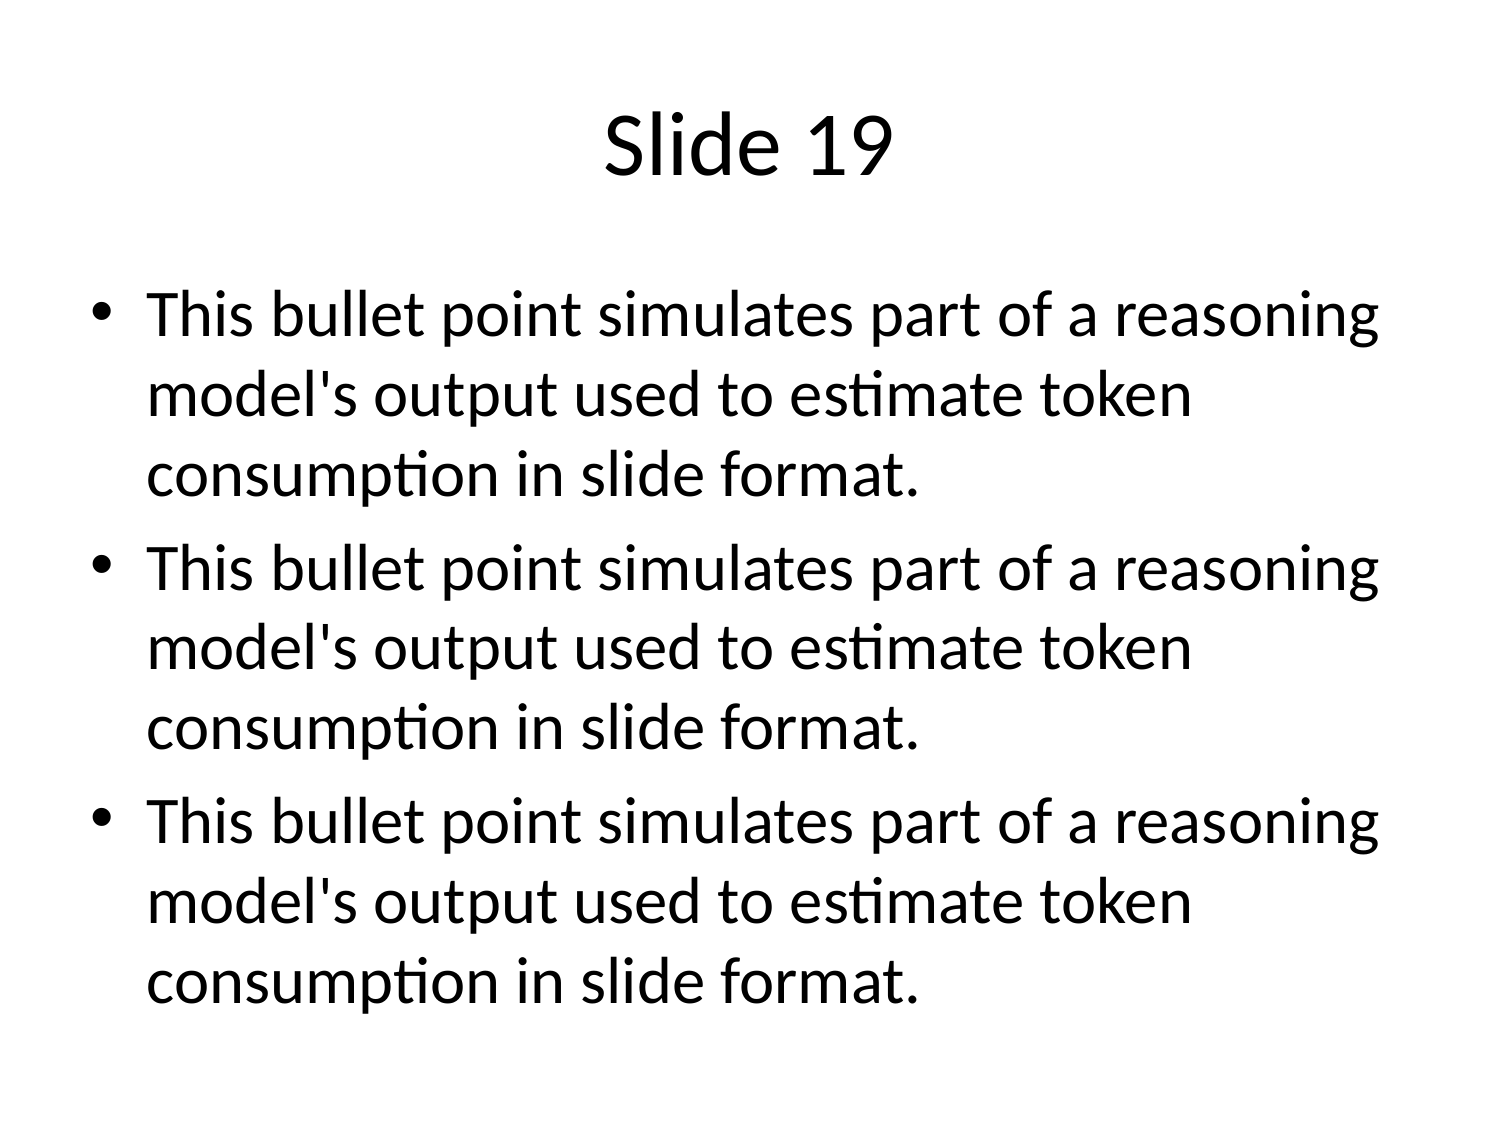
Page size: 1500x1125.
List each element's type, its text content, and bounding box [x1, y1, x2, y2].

list This bullet point simulates part of a reasoning model's output used to estimate token consumption in slide format. This bullet point simulates part of a reasoning model's output used to estimate token consumption in slide format. This bullet point simulates part of a reasoning model's output used to estimate token consumption in slide format. [75, 262, 1425, 1005]
title Slide 19 [75, 45, 1425, 233]
